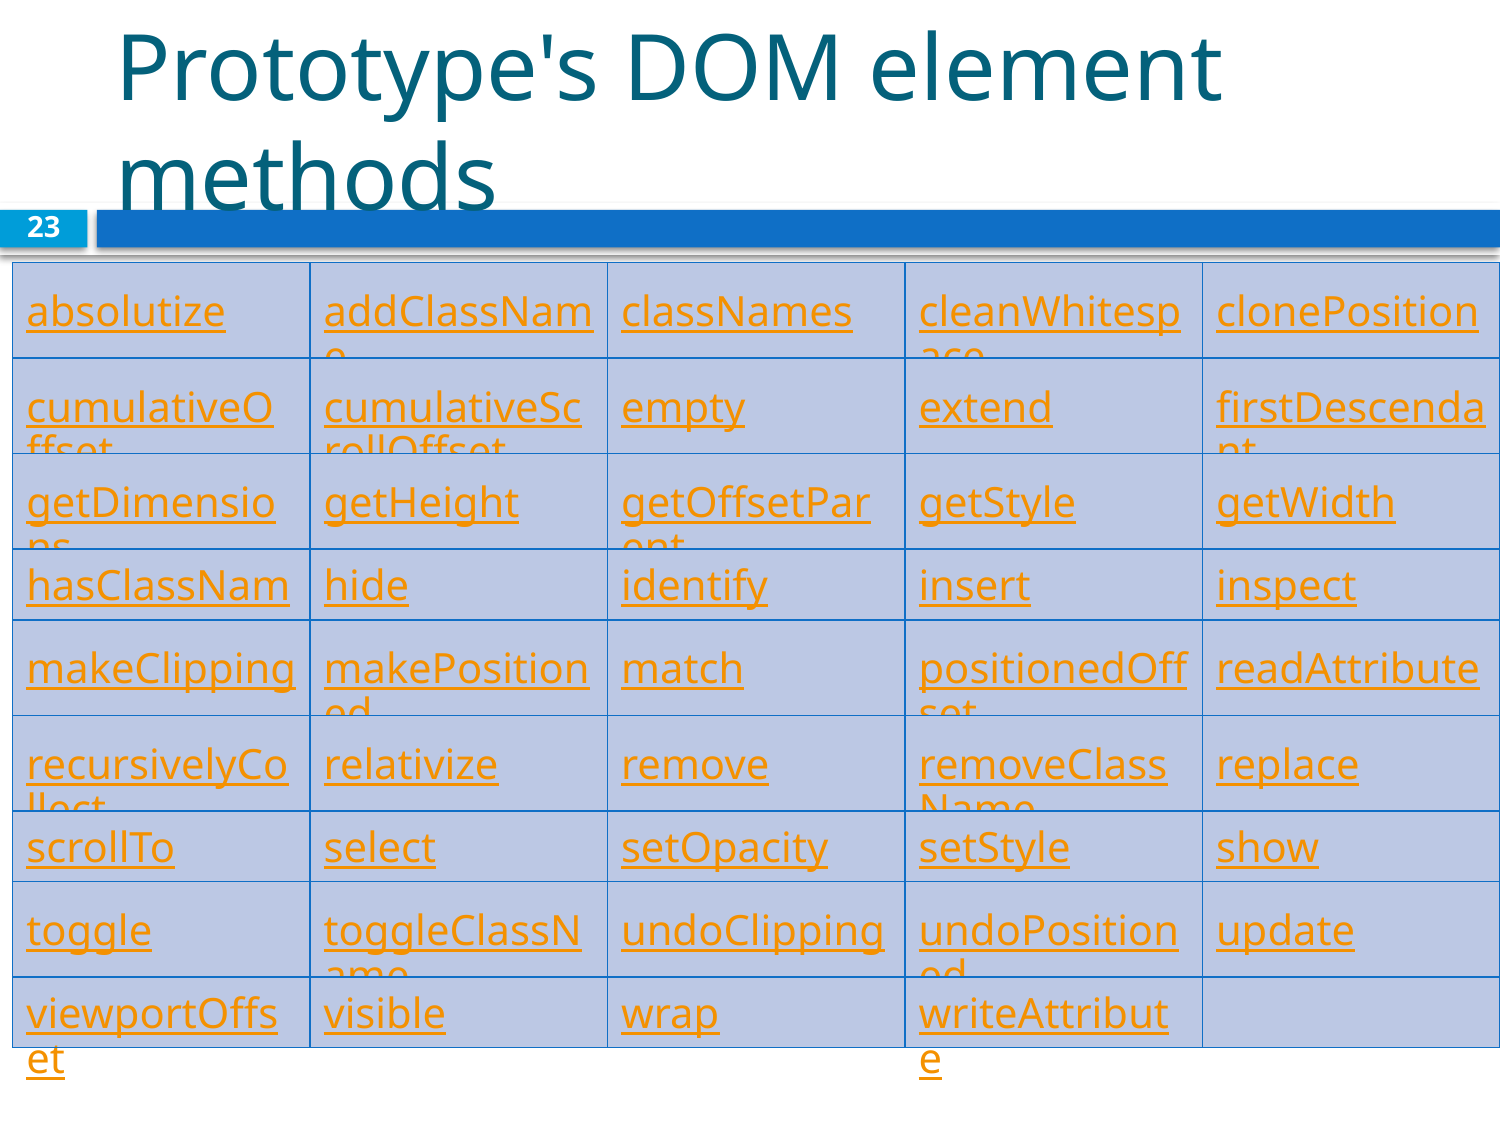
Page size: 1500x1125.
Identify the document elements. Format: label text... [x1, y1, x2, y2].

table_cell scrollTo [13, 812, 309, 881]
slide_number 23 [0, 208, 88, 249]
table_cell undoPositioned [906, 882, 1202, 976]
table_cell positionedOffset [906, 621, 1202, 715]
table_cell hide [311, 550, 607, 619]
table_cell firstDescendant [1203, 359, 1499, 453]
table_cell extend [906, 359, 1202, 453]
table_cell show [1203, 812, 1499, 881]
table_header addClassName [311, 263, 607, 357]
table_header cleanWhitespace [906, 263, 1202, 357]
table_cell replace [1203, 716, 1499, 810]
table_cell update [1203, 882, 1499, 976]
table_cell makeClipping [13, 621, 309, 715]
table_cell match [608, 621, 904, 715]
table_cell toggle [13, 882, 309, 976]
table_cell recursivelyCollect [13, 716, 309, 810]
table_cell toggleClassName [311, 882, 607, 976]
table_cell hasClassName [13, 550, 309, 619]
table_cell insert [906, 550, 1202, 619]
table_cell wrap [608, 978, 904, 1047]
table_cell cumulativeScrollOffset [311, 359, 607, 453]
table_cell [1203, 978, 1499, 1047]
table_cell setStyle [906, 812, 1202, 881]
table_cell makePositioned [311, 621, 607, 715]
table_cell setOpacity [608, 812, 904, 881]
table_cell visible [311, 978, 607, 1047]
table_cell remove [608, 716, 904, 810]
table_header classNames [608, 263, 904, 357]
table_cell getWidth [1203, 454, 1499, 548]
table_cell getOffsetParent [608, 454, 904, 548]
table_cell viewportOffset [13, 978, 309, 1047]
table_cell readAttribute [1203, 621, 1499, 715]
table_cell identify [608, 550, 904, 619]
table_cell undoClipping [608, 882, 904, 976]
table_cell cumulativeOffset [13, 359, 309, 453]
table_cell getDimensions [13, 454, 309, 548]
table_cell relativize [311, 716, 607, 810]
table_cell empty [608, 359, 904, 453]
table_cell select [311, 812, 607, 881]
table_cell getStyle [906, 454, 1202, 548]
table_header clonePosition [1203, 263, 1499, 357]
title Prototype's DOM element methods [100, 37, 1439, 201]
table_cell writeAttribute [906, 978, 1202, 1047]
table_cell inspect [1203, 550, 1499, 619]
table_cell removeClassName [906, 716, 1202, 810]
table_header absolutize [13, 263, 309, 357]
table_cell getHeight [311, 454, 607, 548]
